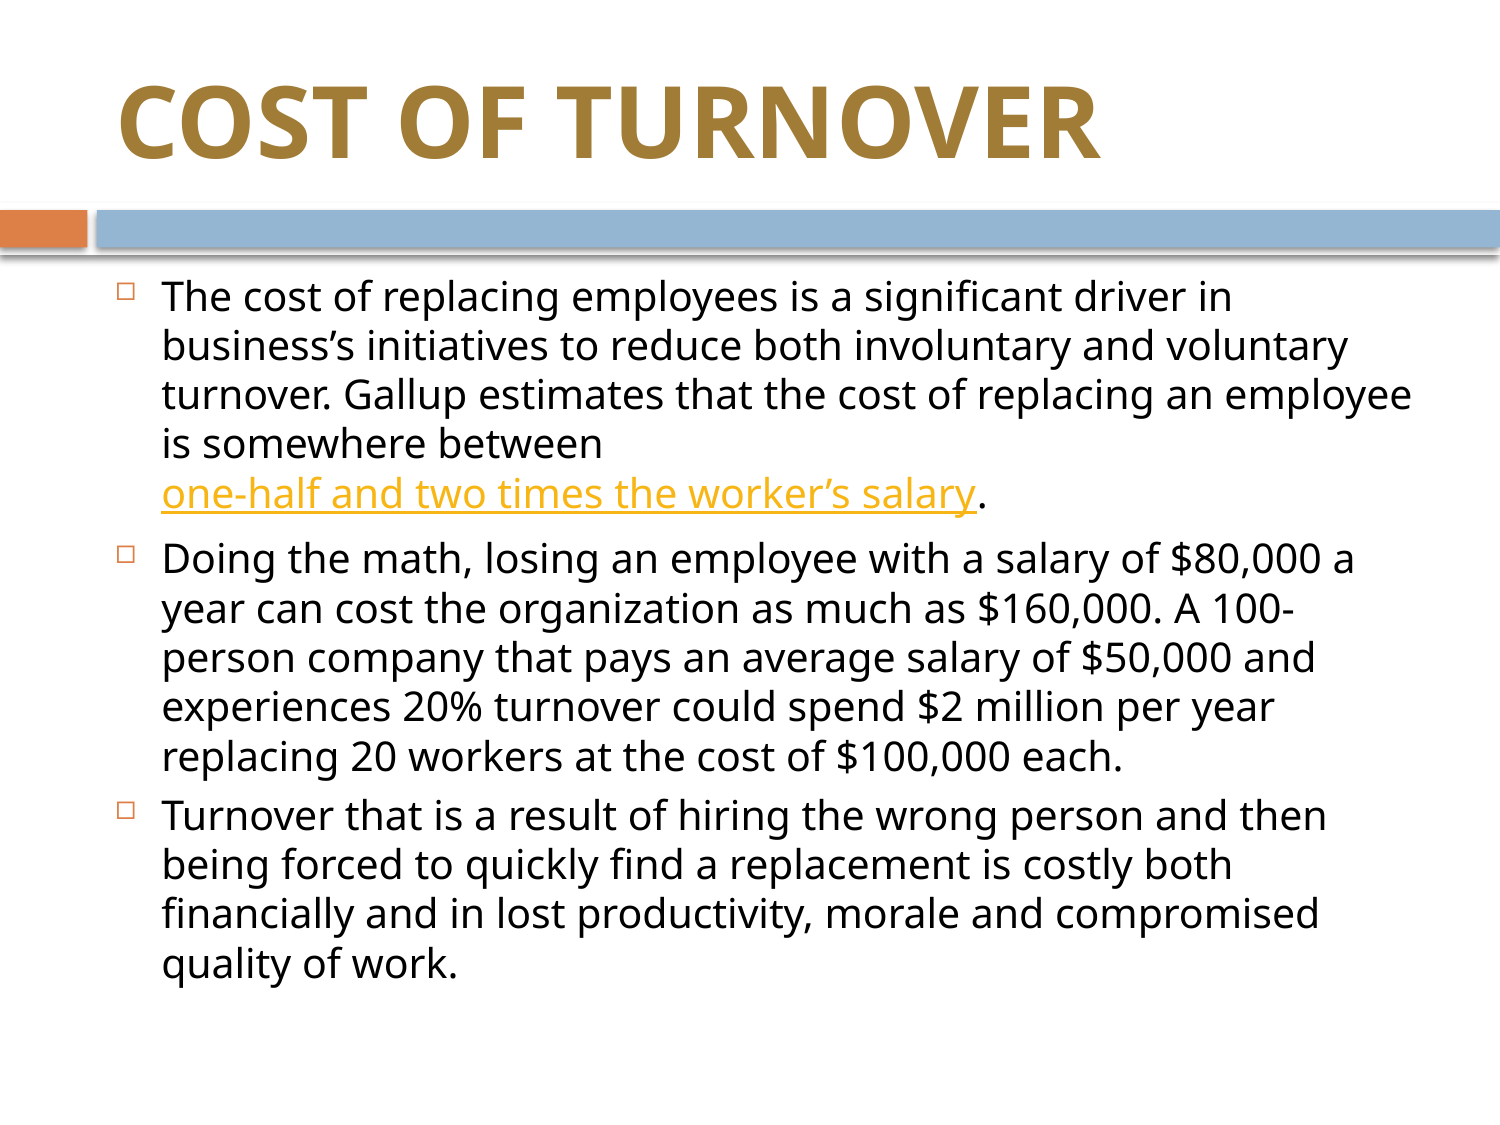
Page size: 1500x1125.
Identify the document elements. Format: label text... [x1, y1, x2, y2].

list The cost of replacing employees is a significant driver in business’s initiatives to reduce both involuntary and voluntary turnover. Gallup estimates that the cost of replacing an employee is somewhere between one-half and two times the worker’s salary. Doing the math, losing an employee with a salary of $80,000 a year can cost the organization as much as $160,000. A 100-person company that pays an average salary of $50,000 and experiences 20% turnover could spend $2 million per year replacing 20 workers at the cost of $100,000 each. Turnover that is a result of hiring the wrong person and then being forced to quickly find a replacement is costly both financially and in lost productivity, morale and compromised quality of work. [100, 262, 1438, 1000]
title COST OF TURNOVER [100, 37, 1438, 200]
